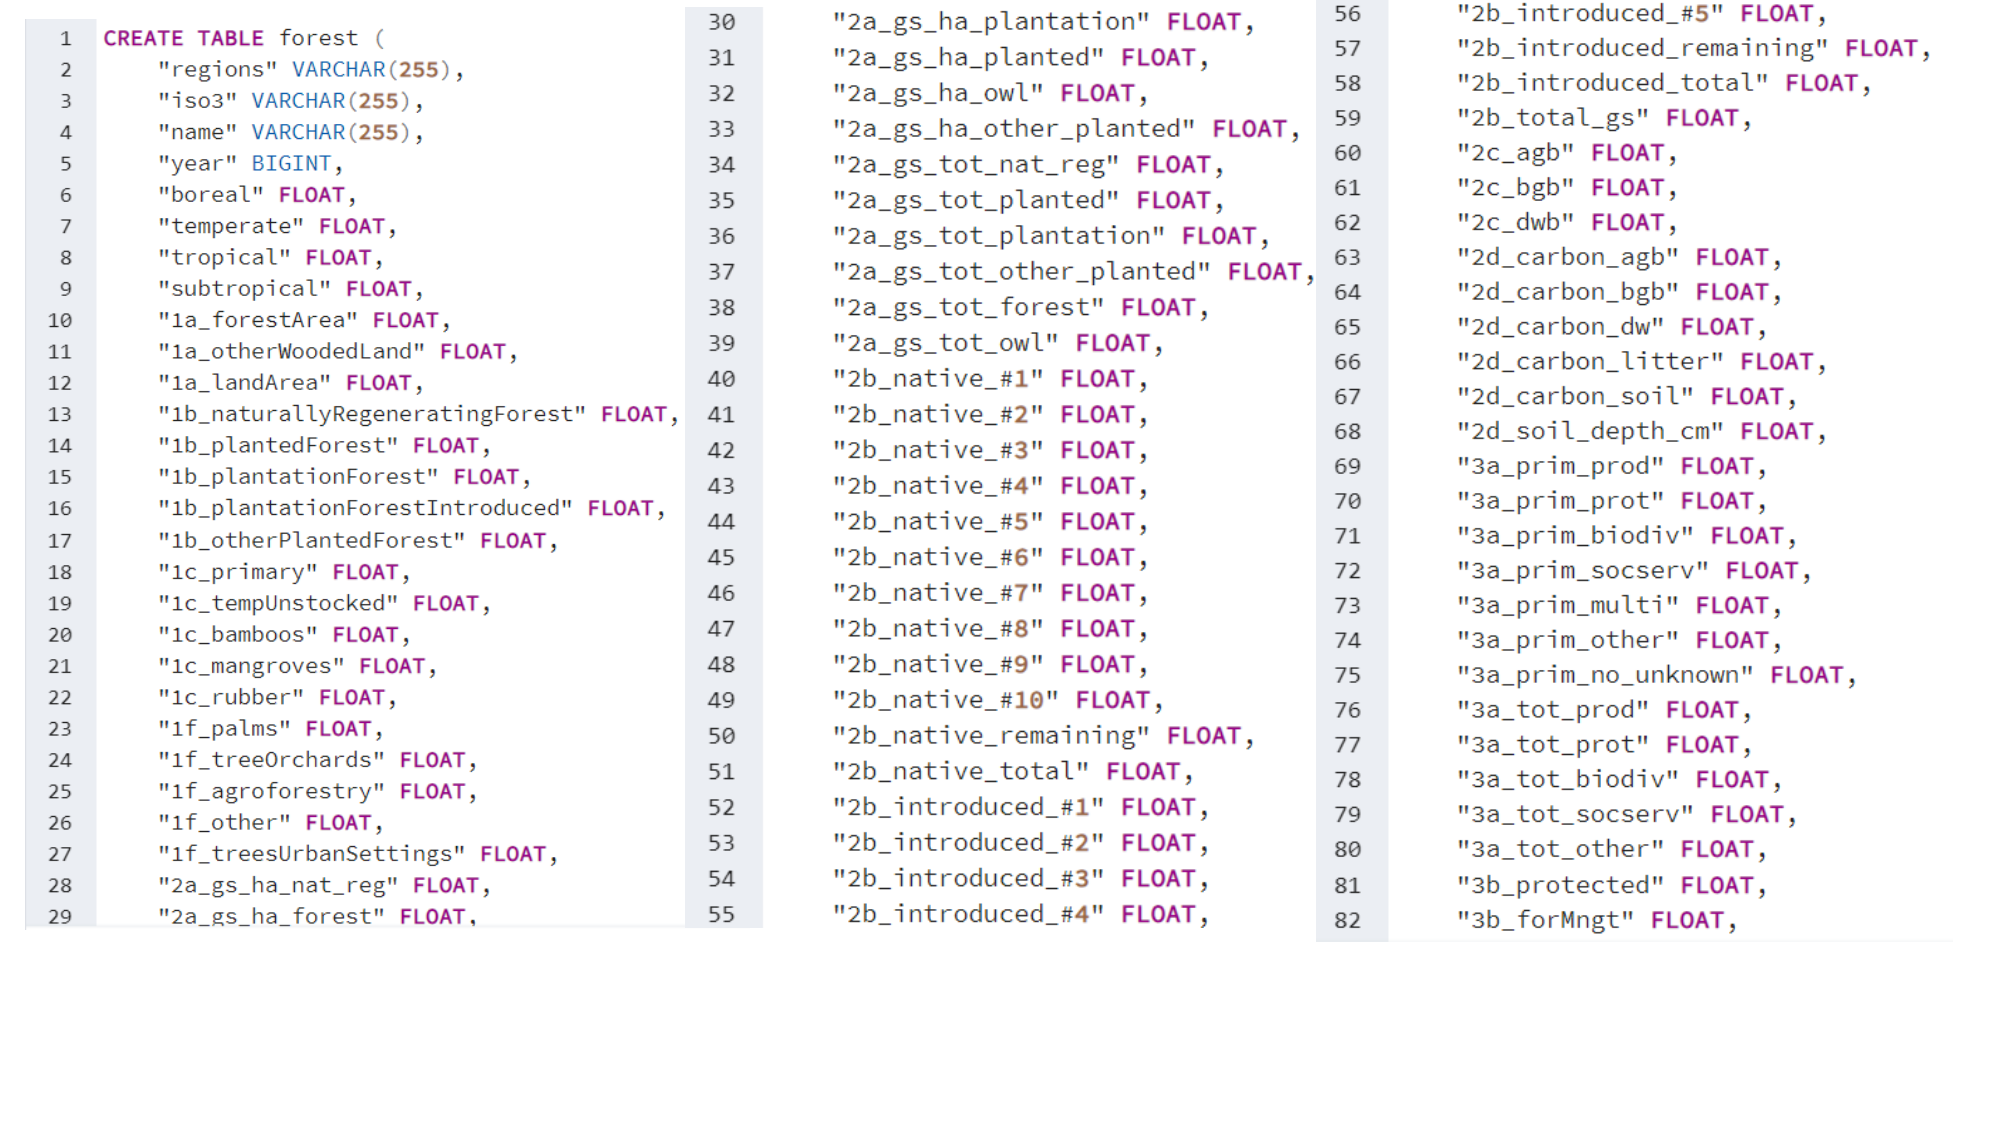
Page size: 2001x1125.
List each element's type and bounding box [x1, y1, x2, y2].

picture [685, 0, 1953, 942]
list [25, 19, 750, 930]
